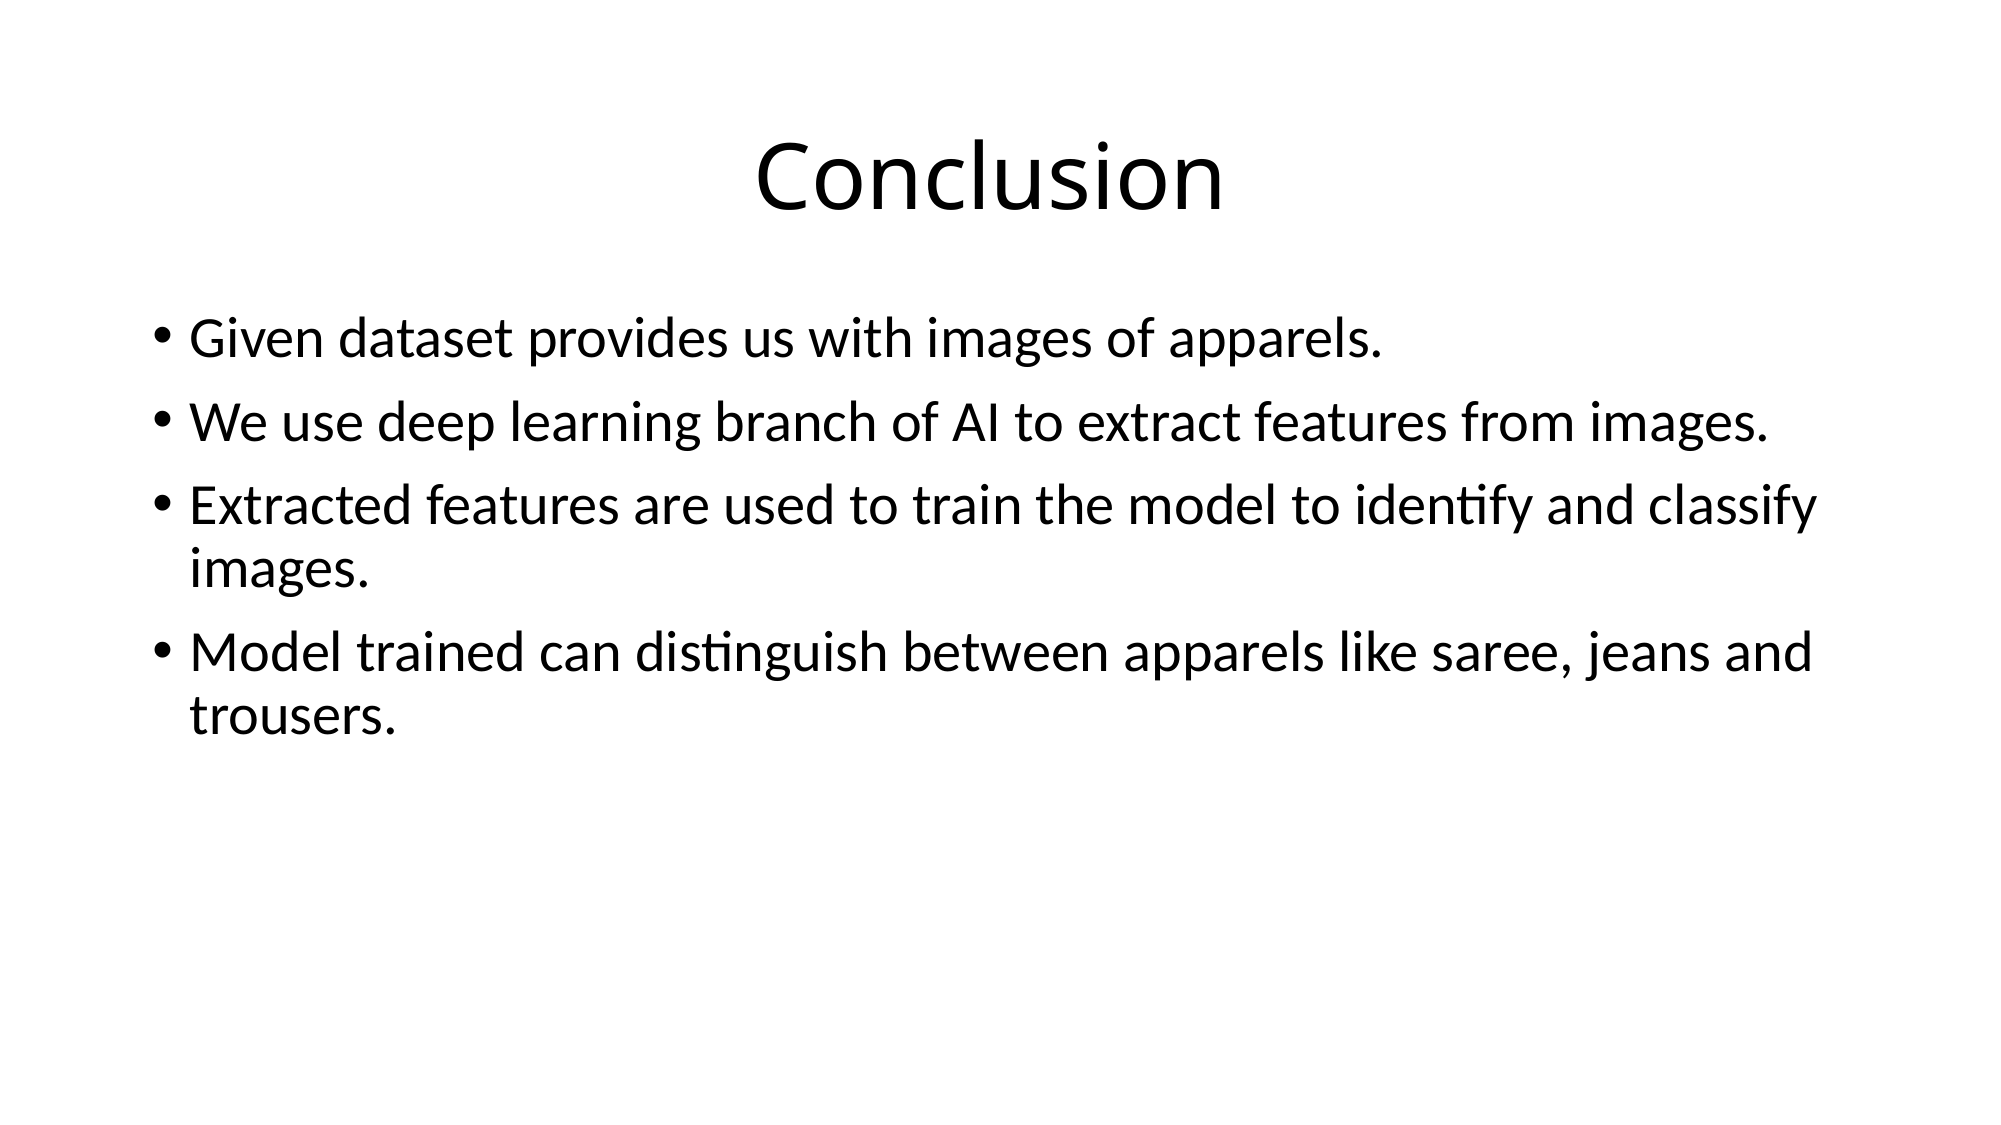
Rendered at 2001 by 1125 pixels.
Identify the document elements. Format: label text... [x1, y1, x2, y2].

title Conclusion [738, 70, 1262, 289]
list Given dataset provides us with images of apparels. We use deep learning branch of AI to extract features from images. Extracted features are used to train the model to identify and classify images. Model trained can distinguish between apparels like saree, jeans and trousers. [137, 299, 1863, 1014]
